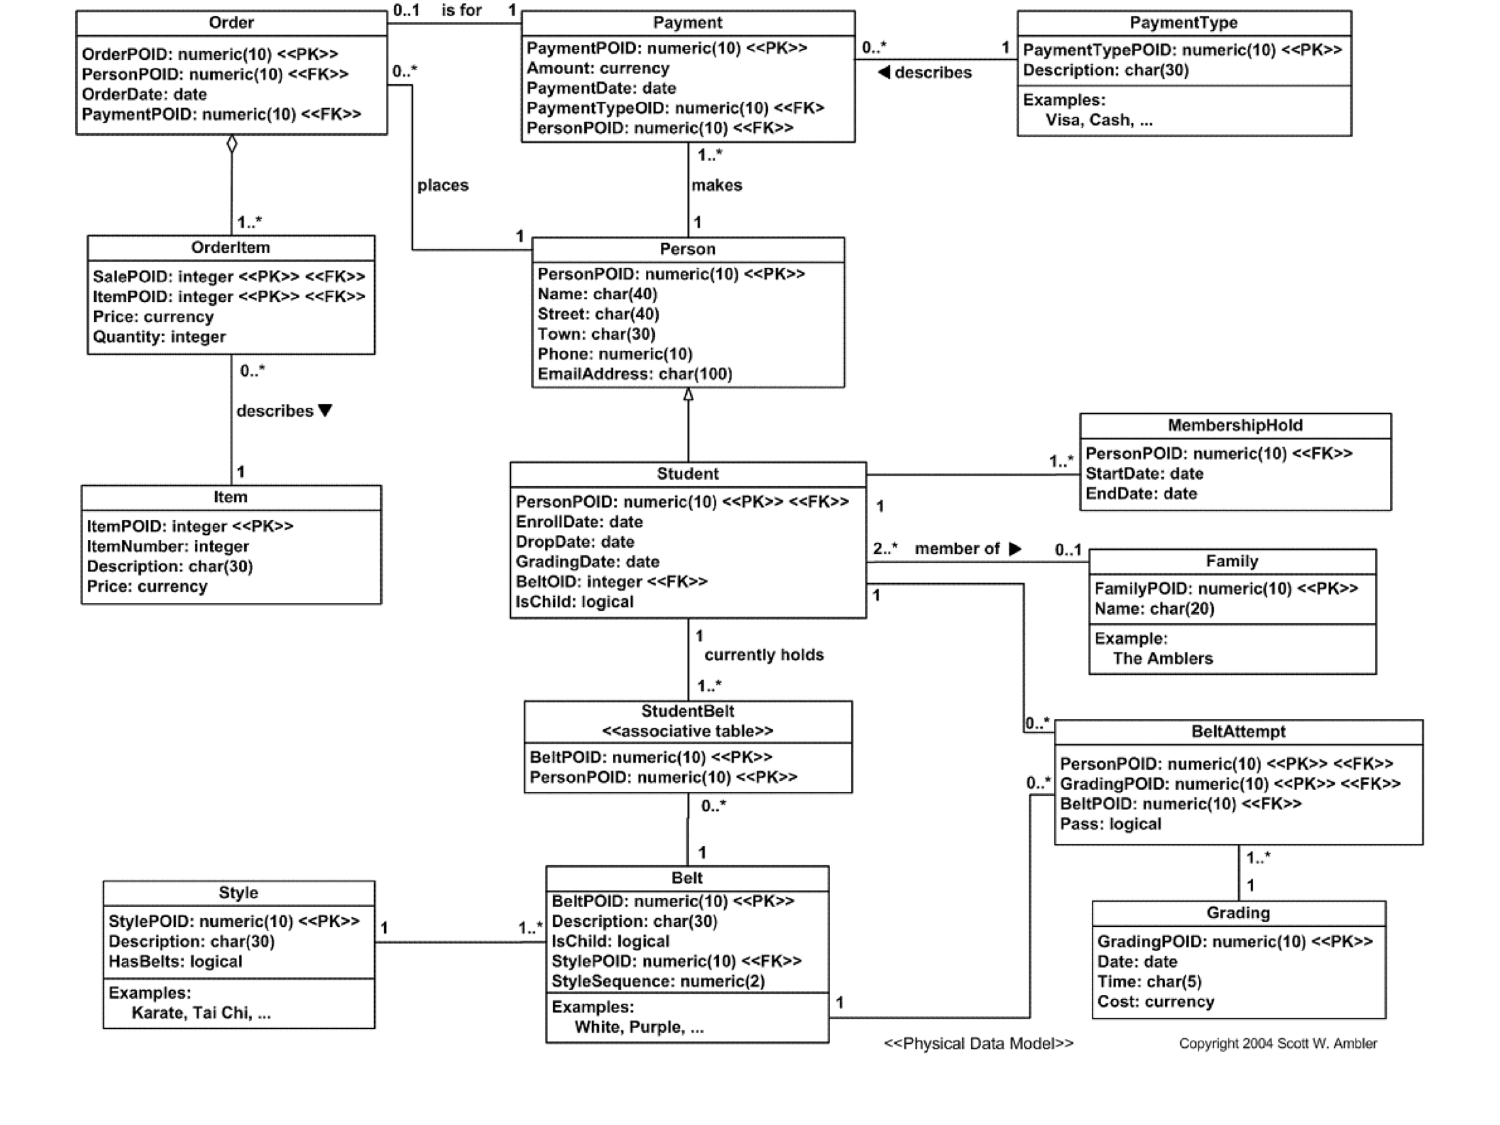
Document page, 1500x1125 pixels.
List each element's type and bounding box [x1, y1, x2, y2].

list [74, 0, 1426, 1091]
